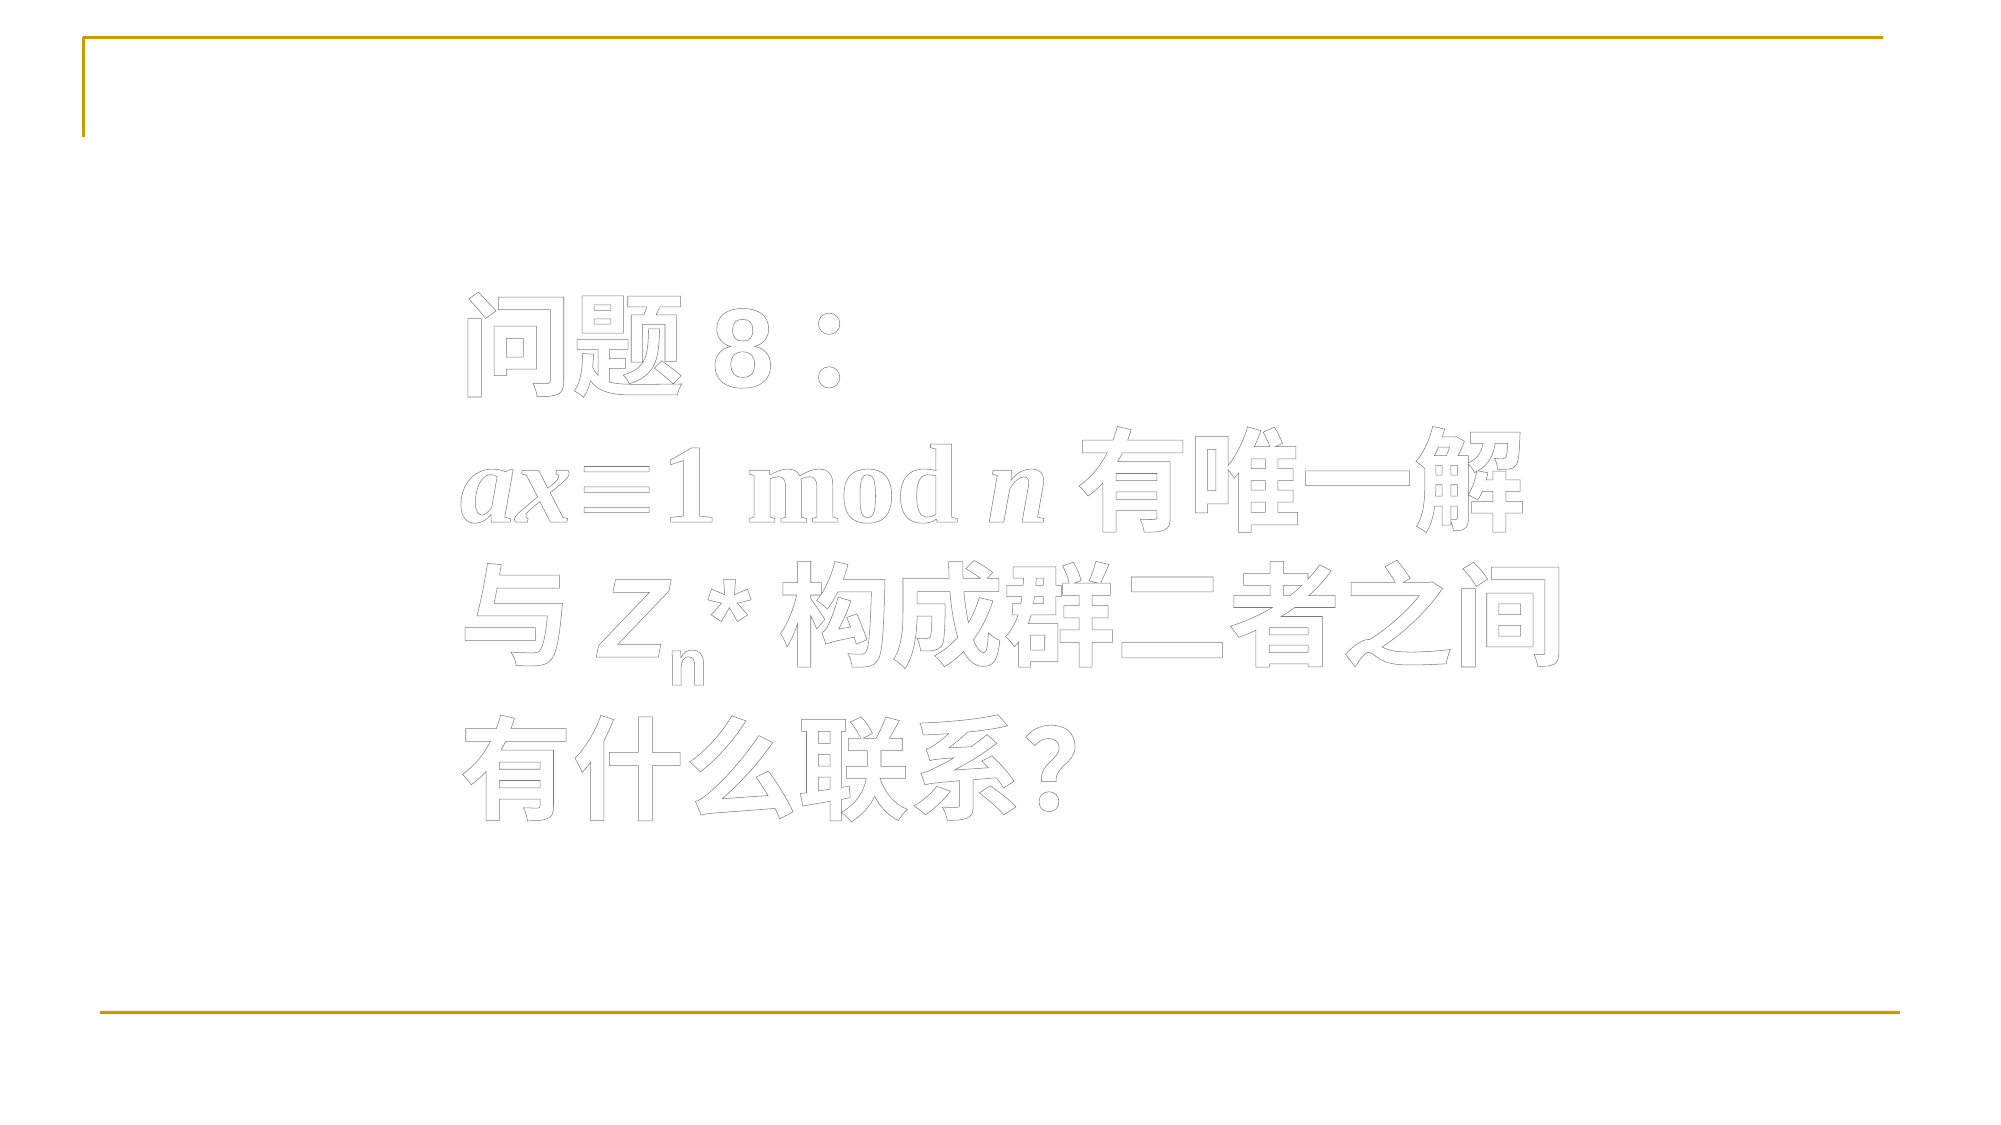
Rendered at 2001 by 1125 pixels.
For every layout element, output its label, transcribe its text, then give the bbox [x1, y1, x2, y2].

text_box 问题8： ax1 mod n有唯一解与Zn*构成群二者之间有什么联系？ [444, 267, 1596, 841]
